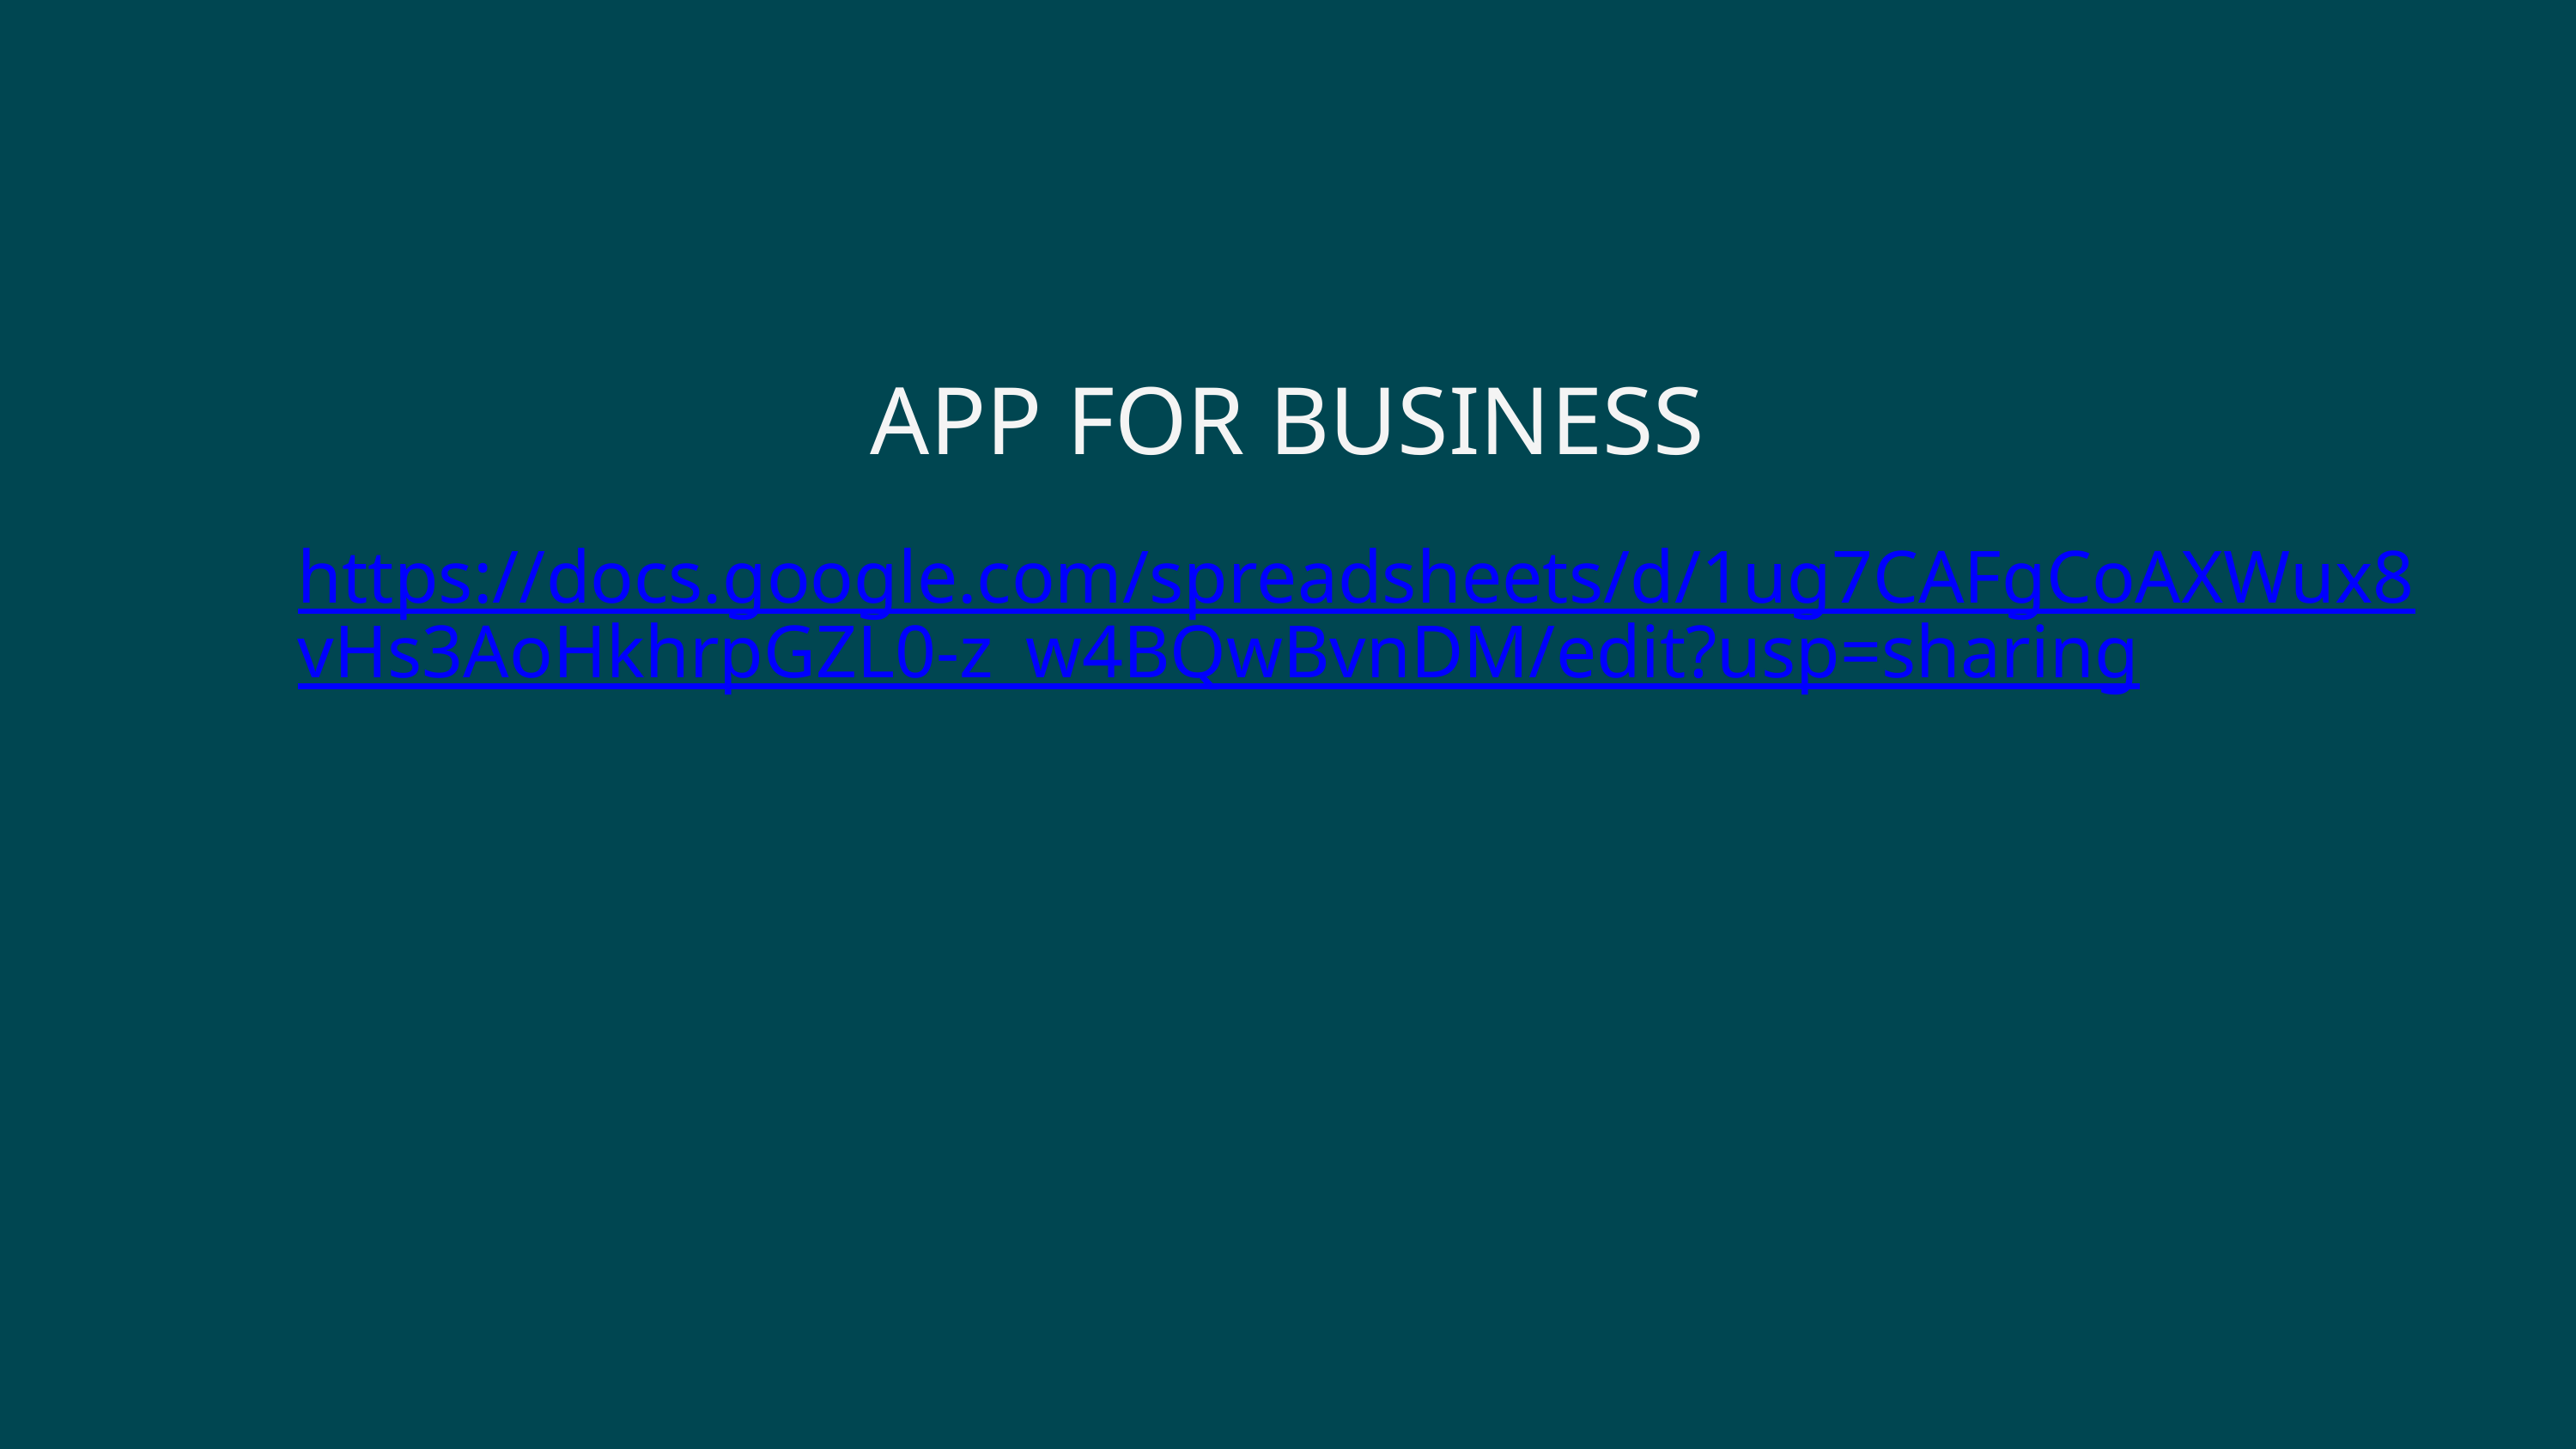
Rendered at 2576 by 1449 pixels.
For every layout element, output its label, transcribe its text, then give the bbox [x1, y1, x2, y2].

text_box APP FOR BUSINESS [837, 343, 1739, 473]
text_box https://docs.google.com/spreadsheets/d/1ug7CAFgCoAXWux8vHs3AoHkhrpGZL0-z_w4BQwBvnDM/edit?usp=sharing [297, 527, 2432, 629]
